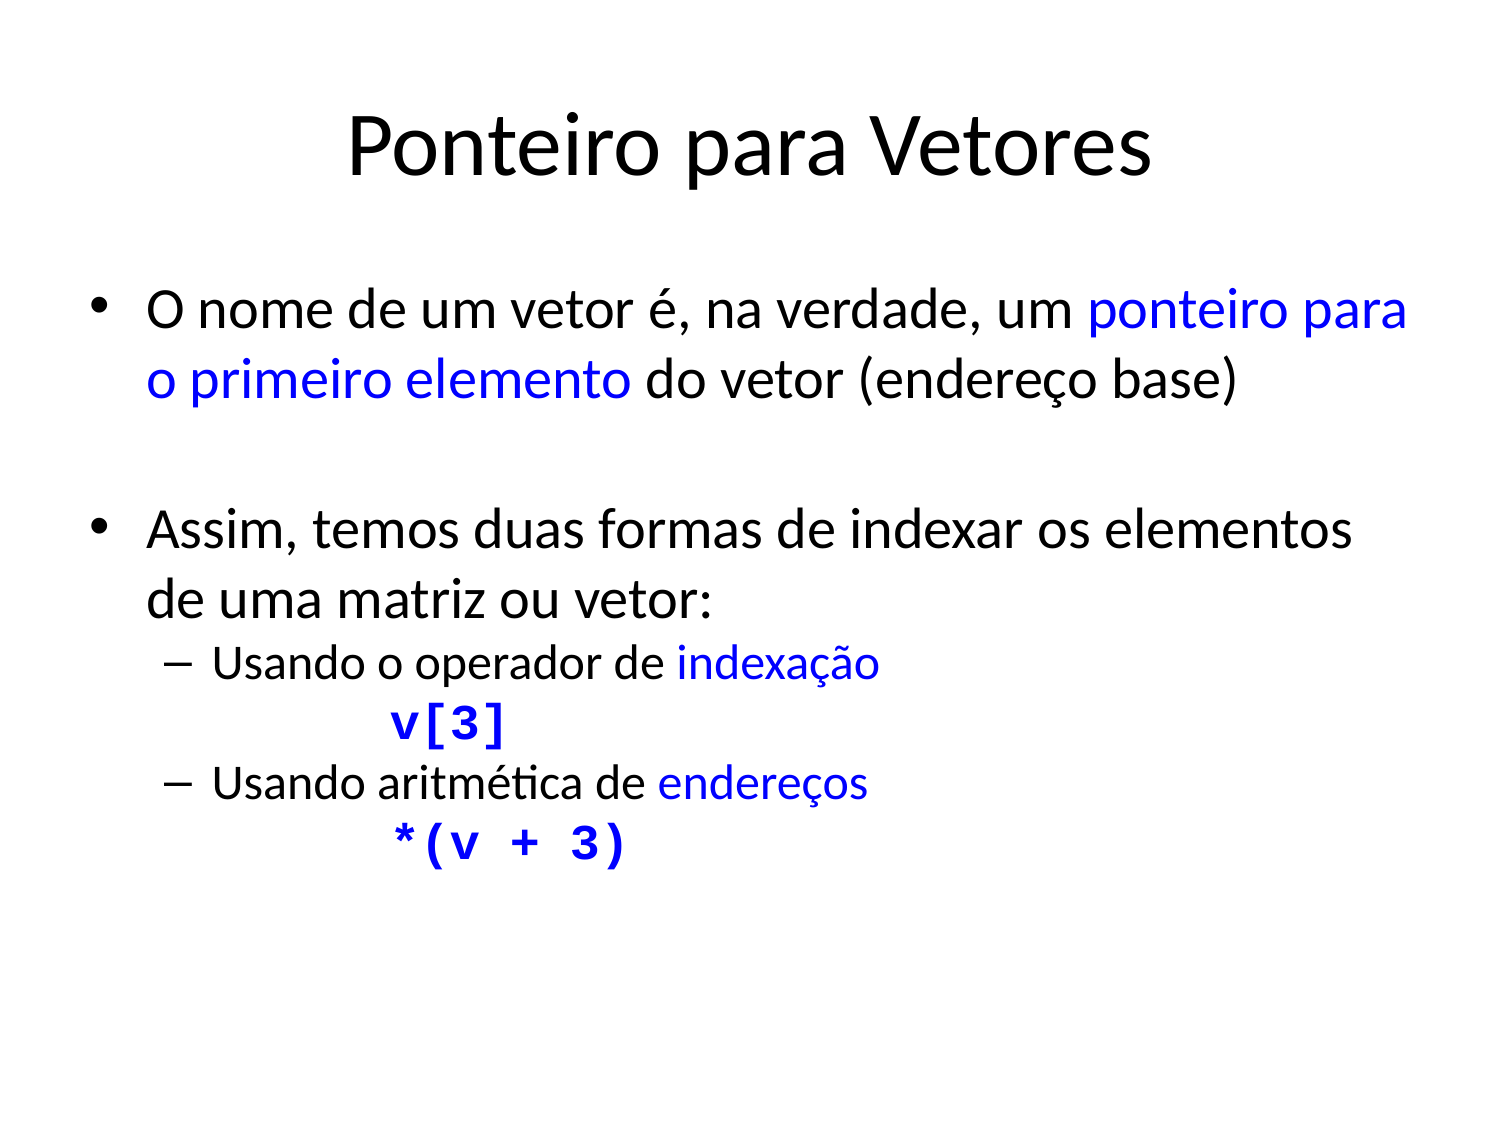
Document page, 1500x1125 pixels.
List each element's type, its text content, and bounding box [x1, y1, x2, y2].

text_box O nome de um vetor é, na verdade, um ponteiro para o primeiro elemento do vetor (endereço base) Assim, temos duas formas de indexar os elementos de uma matriz ou vetor: Usando o operador de indexação v[3] Usando aritmética de endereços *(v + 3) [75, 262, 1425, 1005]
text_box Ponteiro para Vetores [75, 45, 1425, 233]
